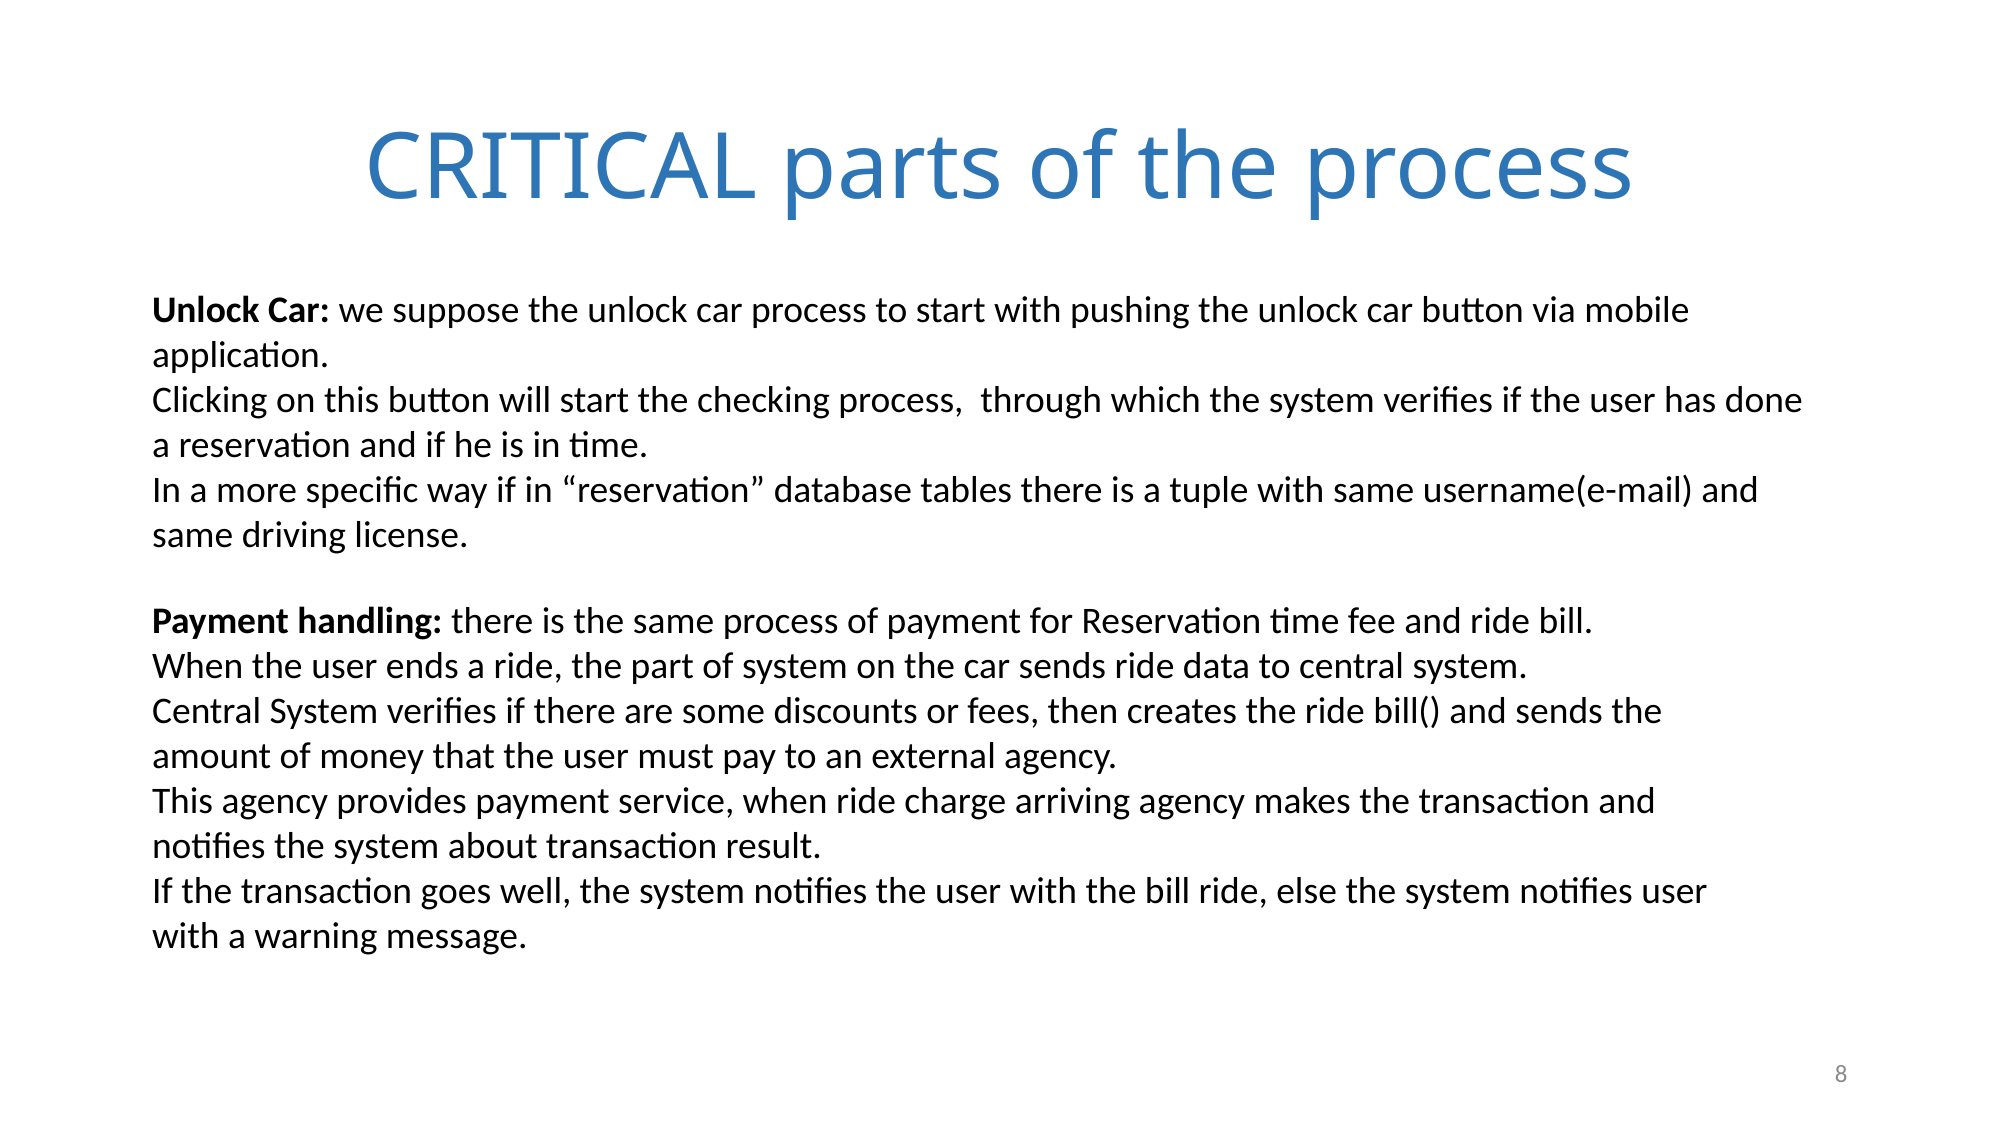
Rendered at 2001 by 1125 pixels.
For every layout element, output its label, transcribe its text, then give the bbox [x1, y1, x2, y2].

title CRITICAL parts of the process [137, 59, 1863, 278]
slide_number 8 [1412, 1042, 1863, 1103]
text_box Unlock Car: we suppose the unlock car process to start with pushing the unlock car button via mobile application. Clicking on this button will start the checking process, through which the system verifies if the user has done a reservation and if he is in time. In a more specific way if in “reservation” database tables there is a tuple with same username(e-mail) and same driving license. [137, 277, 1842, 562]
text_box Payment handling: there is the same process of payment for Reservation time fee and ride bill. When the user ends a ride, the part of system on the car sends ride data to central system. Central System verifies if there are some discounts or fees, then creates the ride bill() and sends the amount of money that the user must pay to an external agency. This agency provides payment service, when ride charge arriving agency makes the transaction and notifies the system about transaction result. If the transaction goes well, the system notifies the user with the bill ride, else the system notifies user with a warning message. [137, 588, 1733, 1008]
